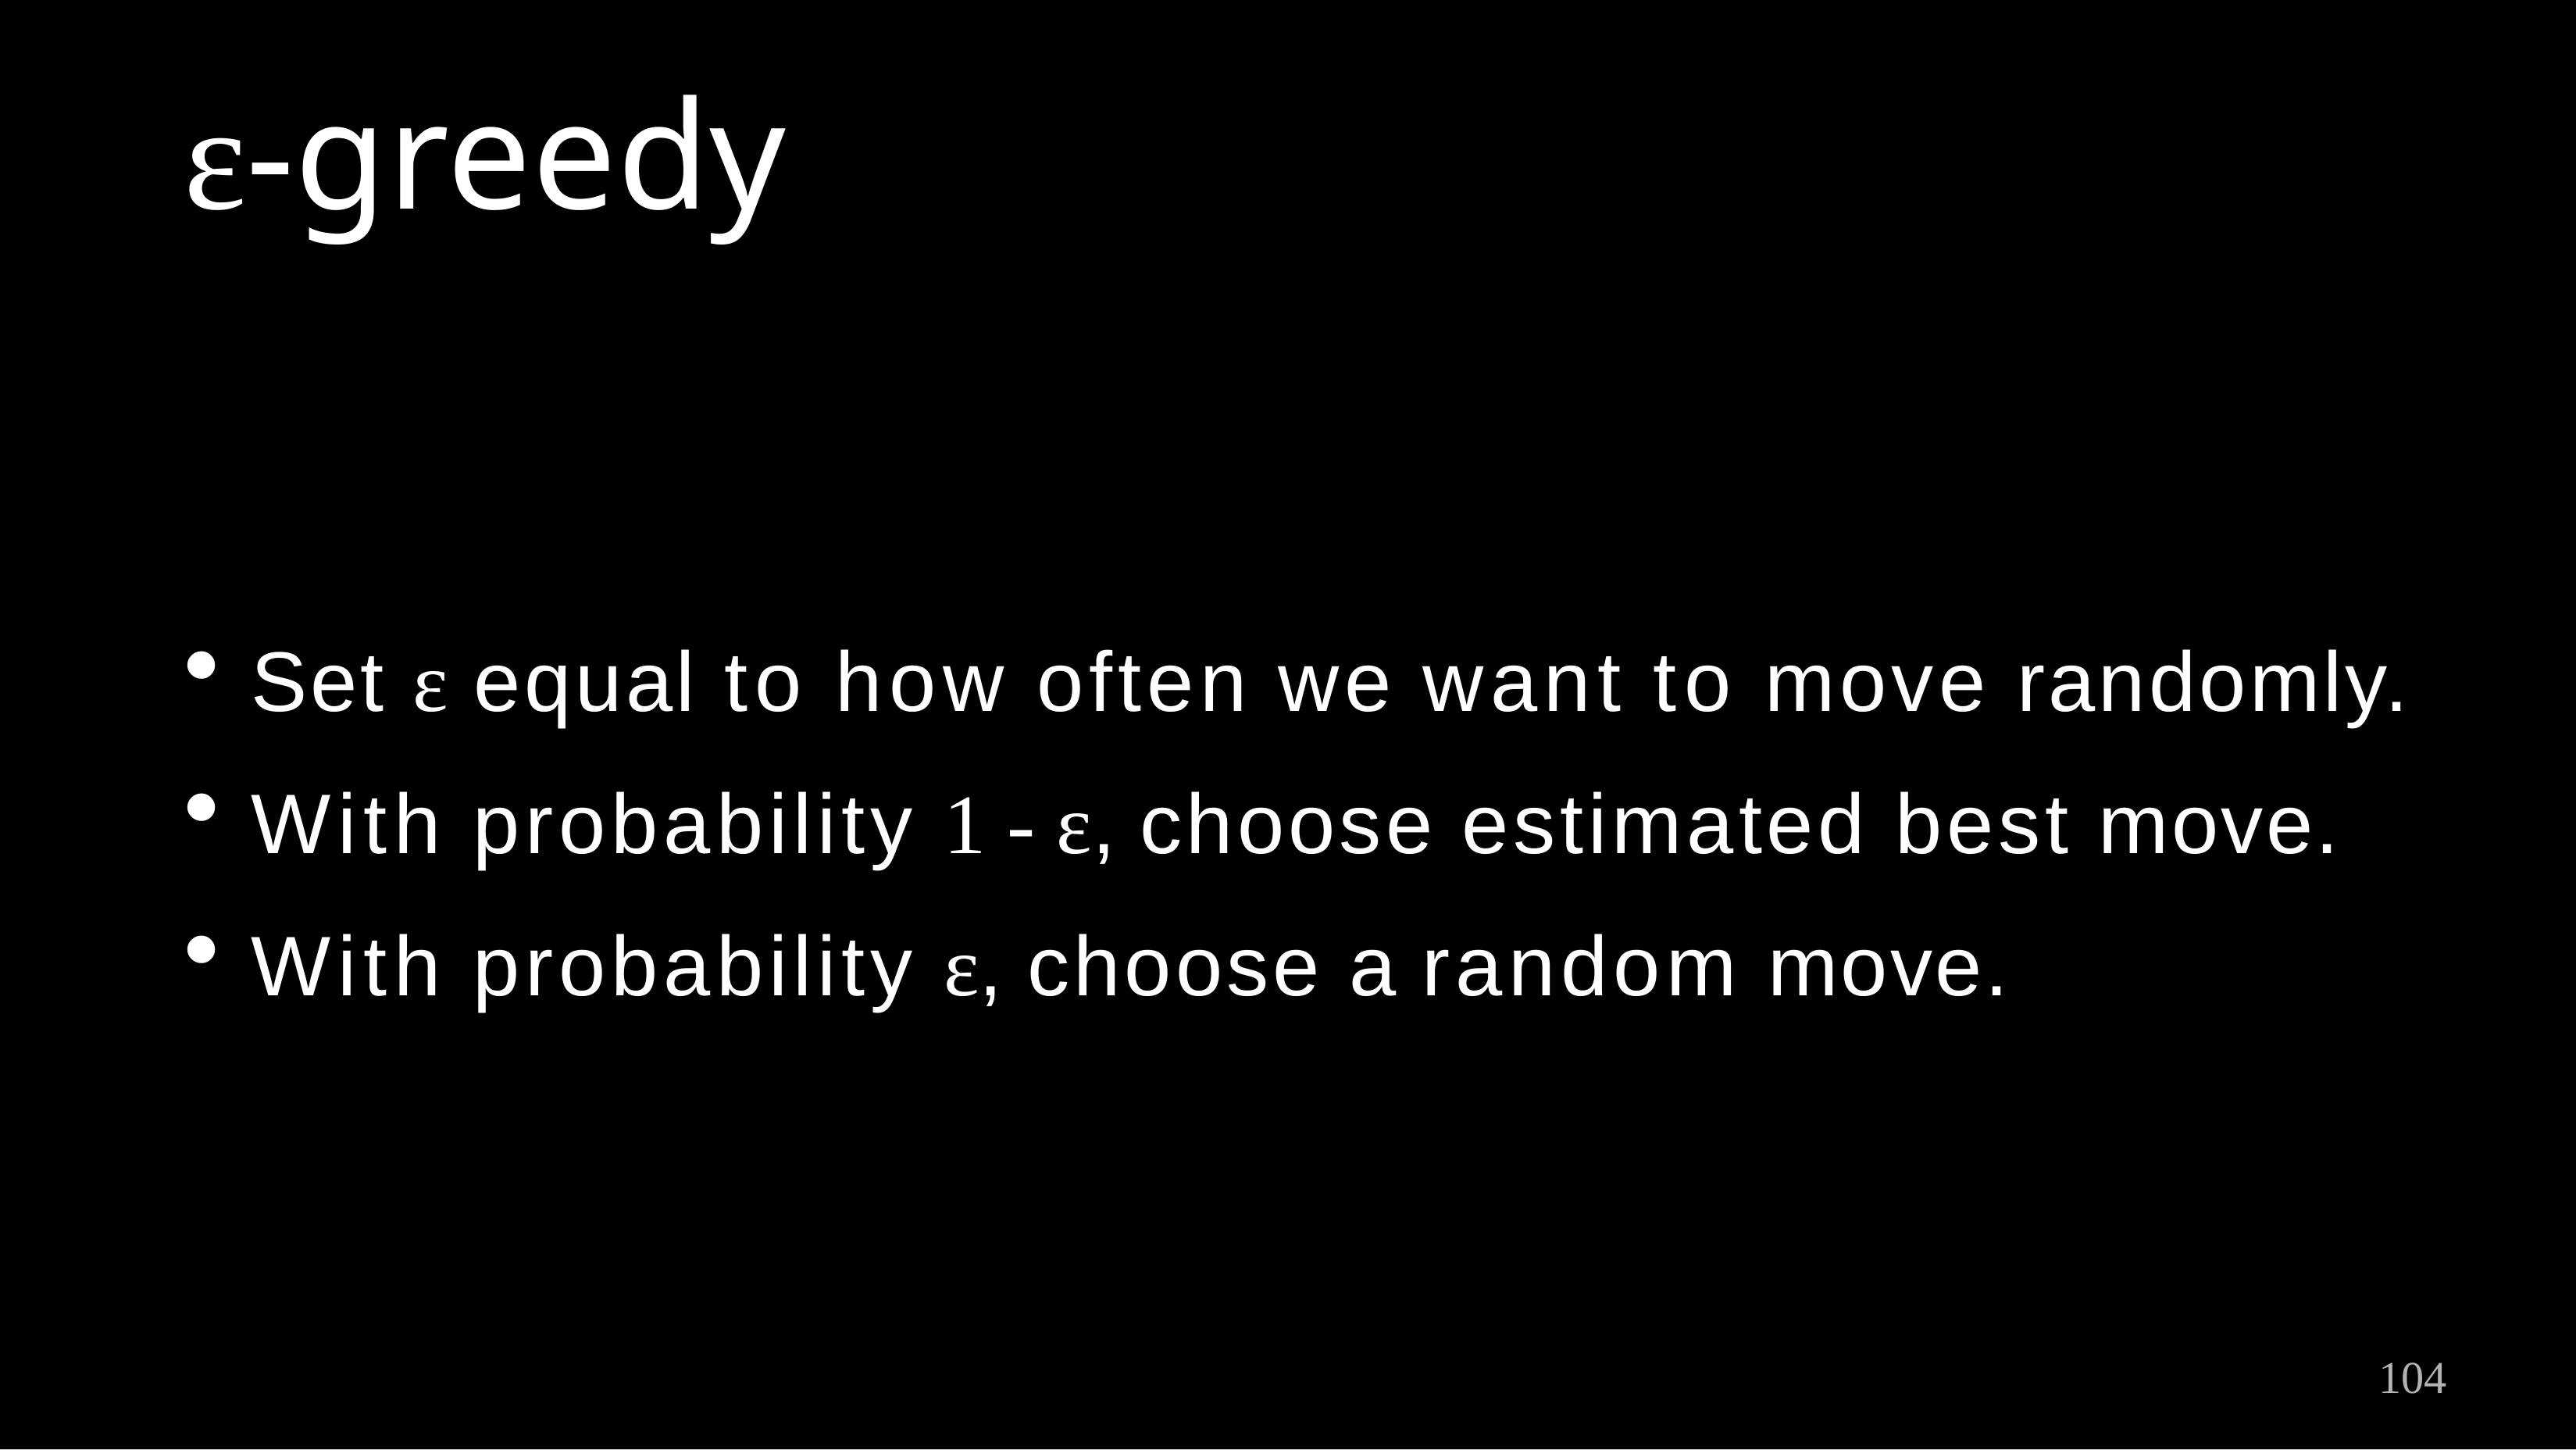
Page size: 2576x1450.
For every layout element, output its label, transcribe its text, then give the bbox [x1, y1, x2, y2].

title ε-greedy [182, 57, 844, 302]
text_box Set ε equal to how often we want to move randomly. With probability 1 - ε, choose estimated best move. With probability ε, choose a random move. [182, 609, 2432, 1012]
slide_number 104 [1854, 1348, 2447, 1403]
